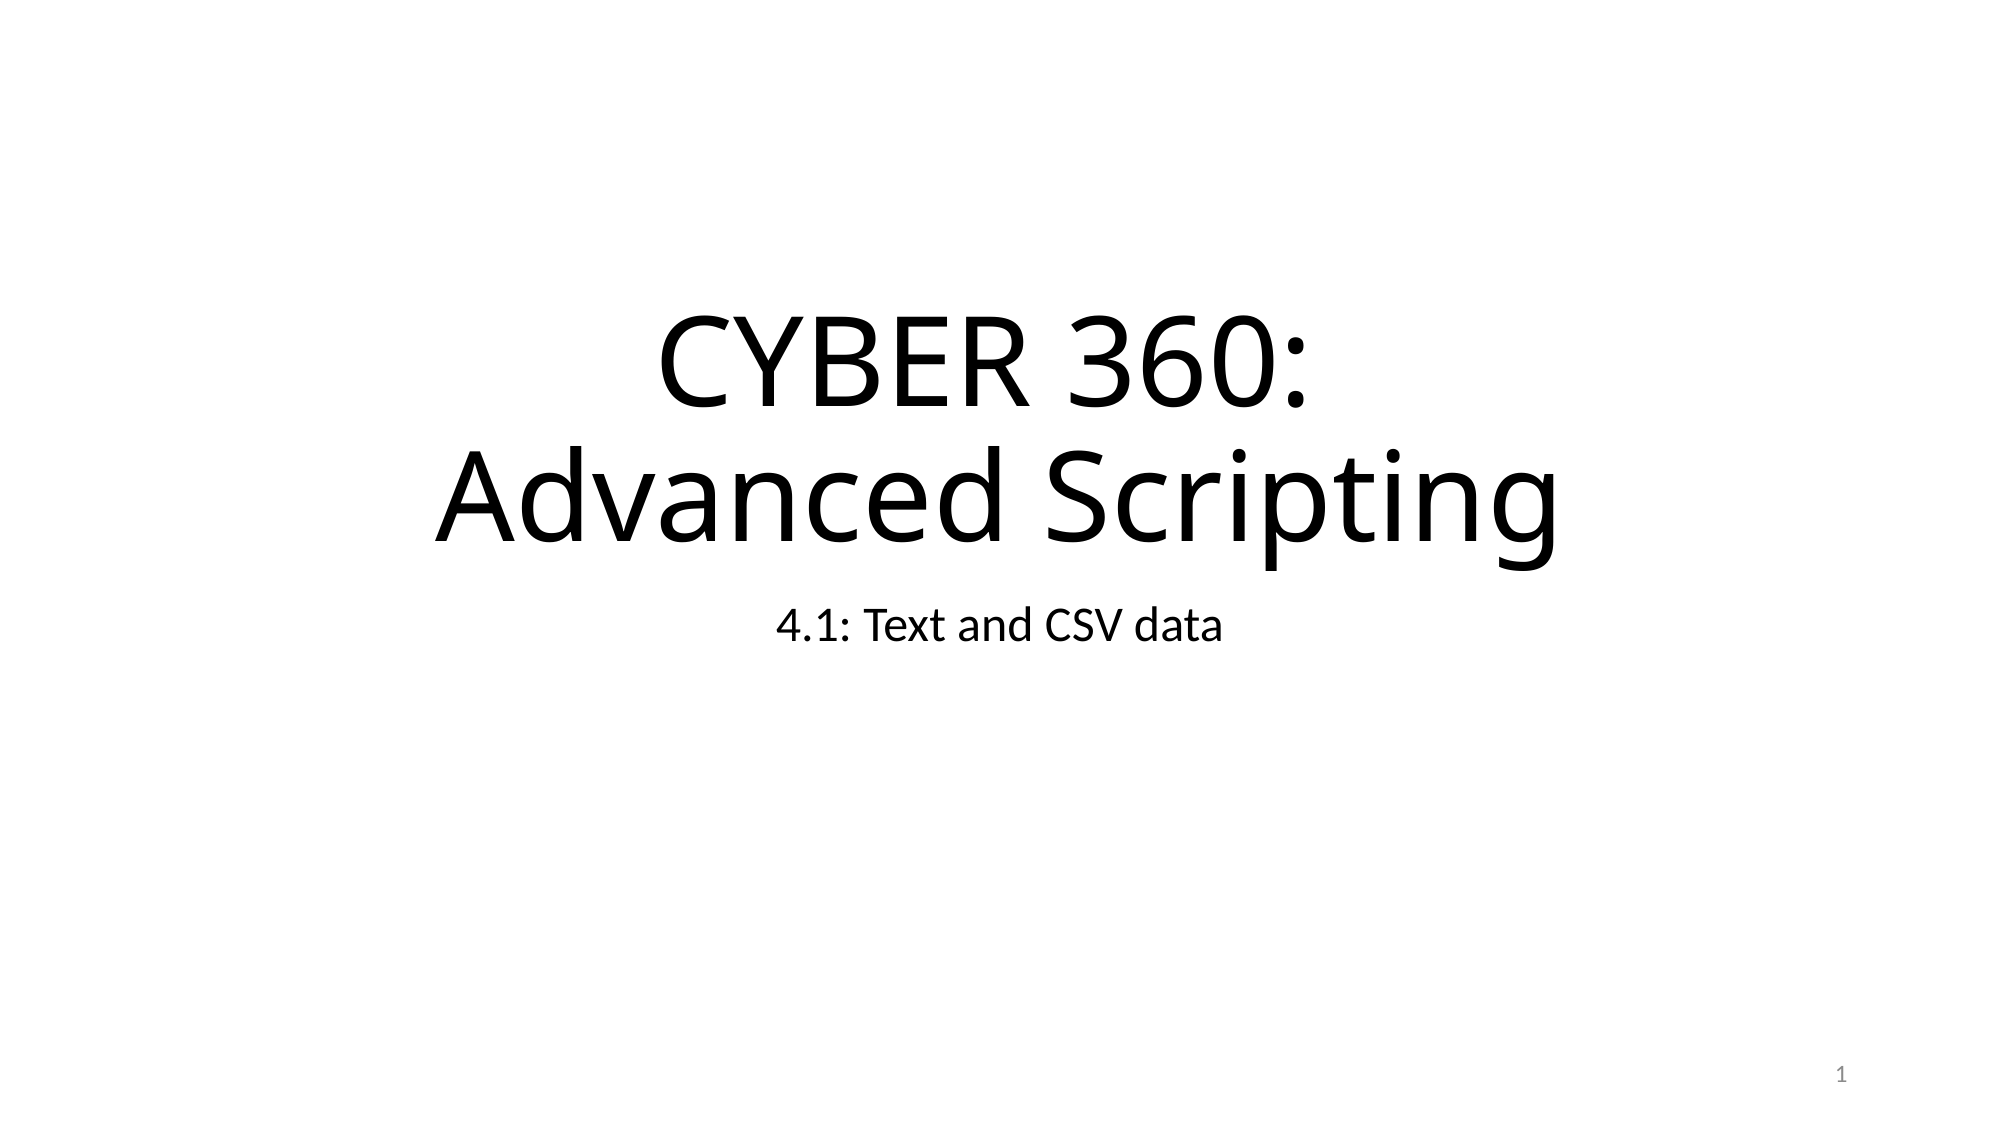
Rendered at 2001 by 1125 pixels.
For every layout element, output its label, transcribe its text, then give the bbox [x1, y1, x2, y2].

subtitle 4.1: Text and CSV data [249, 590, 1750, 863]
slide_number 1 [1412, 1042, 1863, 1103]
title CYBER 360: Advanced Scripting [249, 184, 1750, 576]
